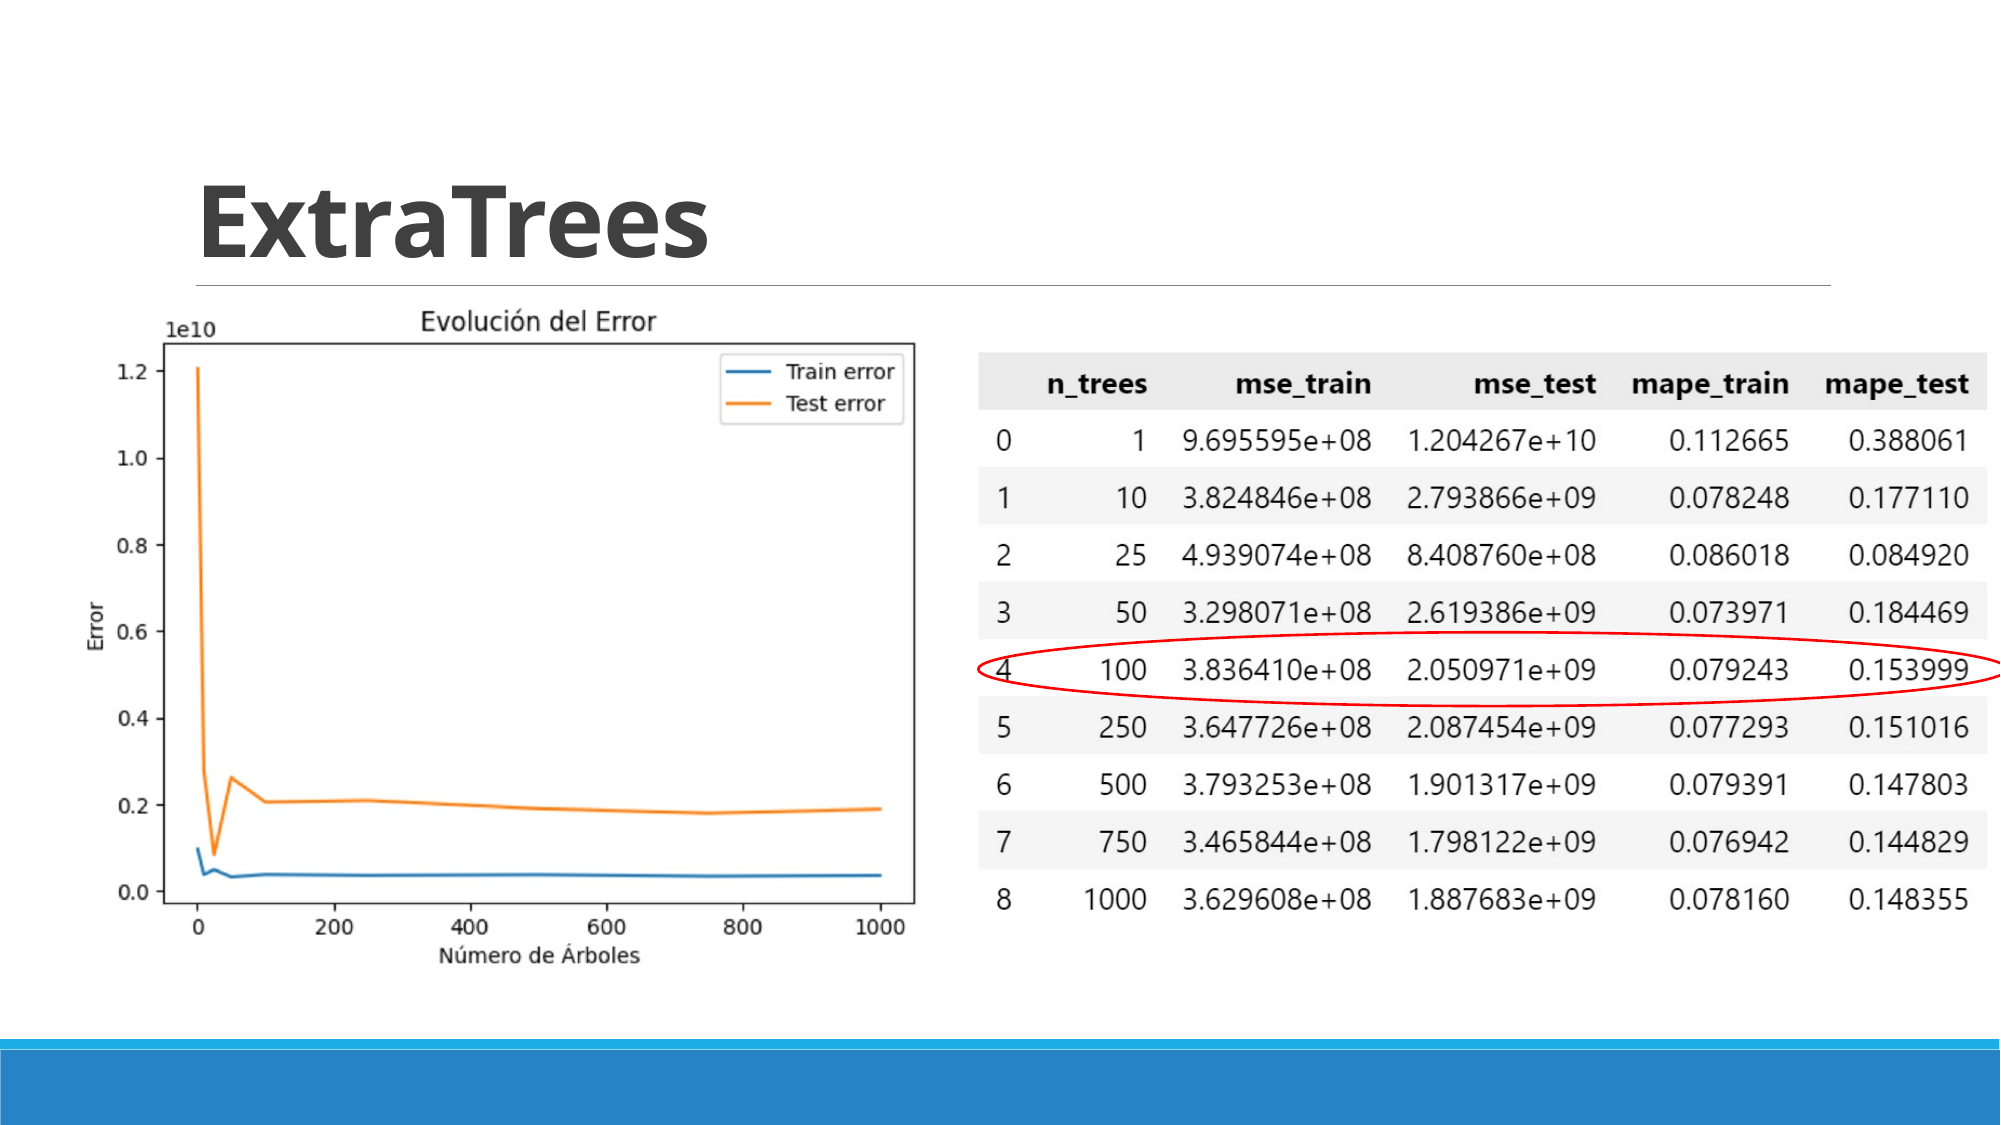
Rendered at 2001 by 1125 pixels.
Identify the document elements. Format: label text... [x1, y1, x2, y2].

title ExtraTrees [180, 47, 1830, 285]
picture [59, 295, 1999, 991]
